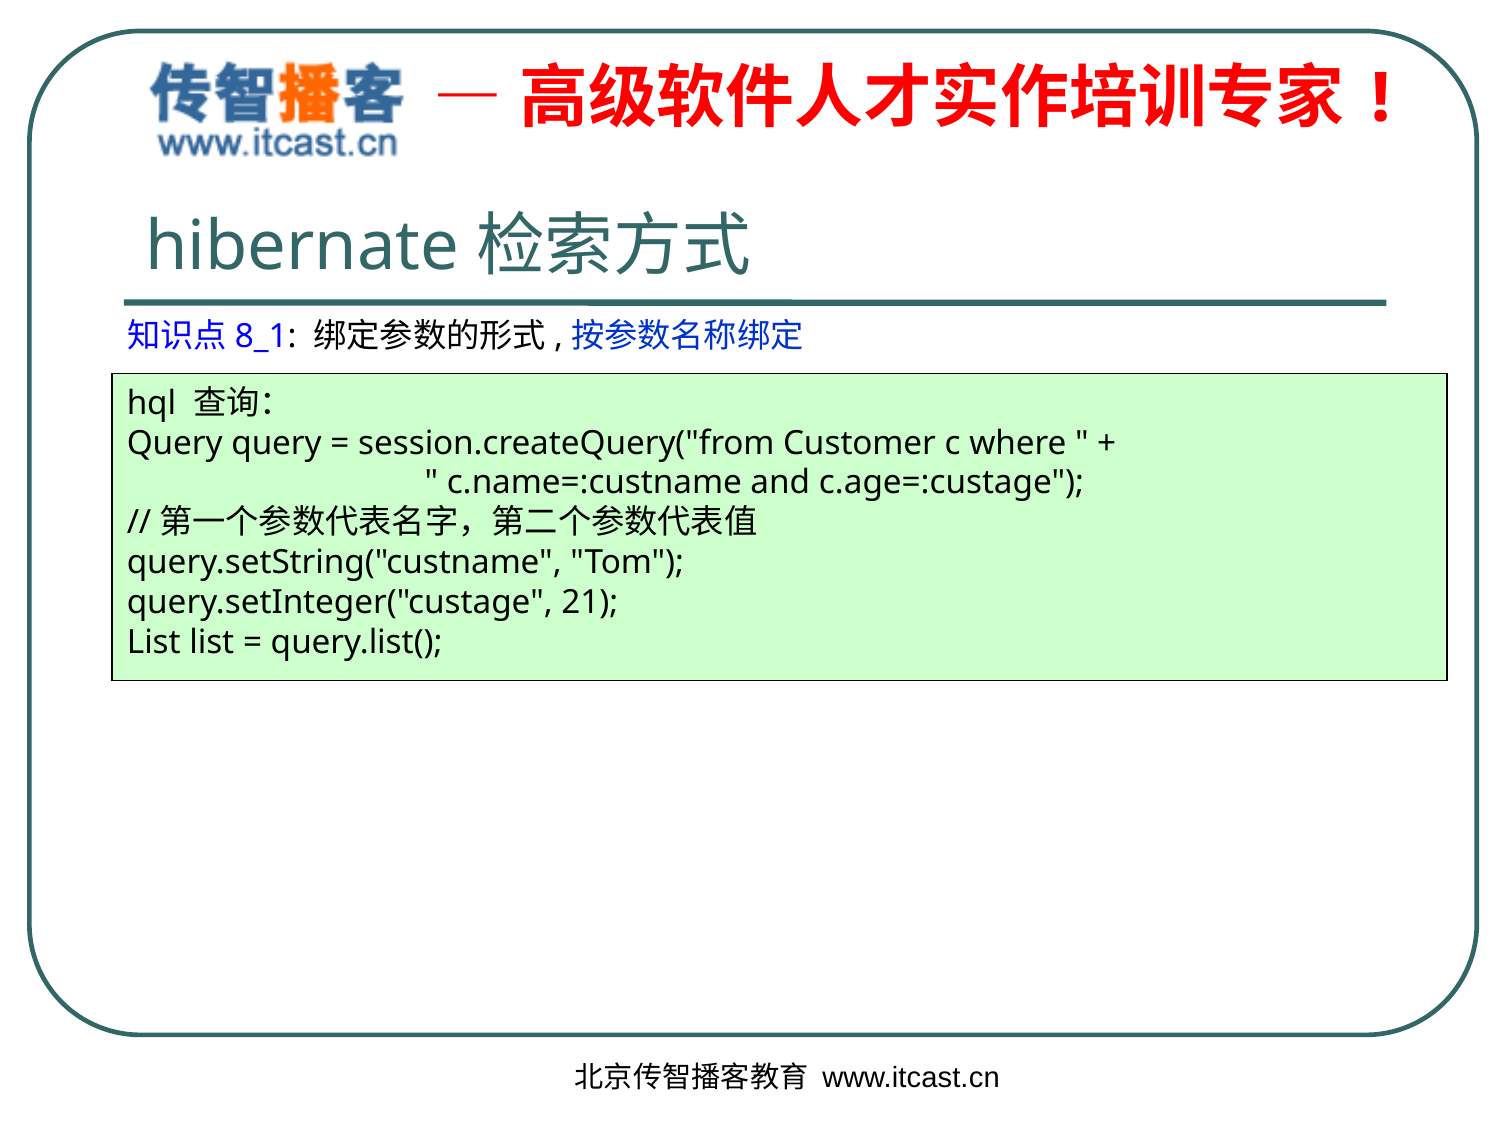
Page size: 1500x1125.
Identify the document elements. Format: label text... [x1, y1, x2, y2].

picture [147, 54, 408, 159]
list 知识点8_1: 绑定参数的形式,按参数名称绑定 [112, 314, 1412, 362]
title hibernate检索方式 [112, 165, 1375, 291]
text_box hql 查询： Query query = session.createQuery("from Customer c where " + " c.name=:custname and c.age=:custage"); //第一个参数代表名字，第二个参数代表值 query.setString("custname", "Tom"); query.setInteger("custage", 21); List list = query.list(); [112, 373, 1447, 681]
footer 北京传智播客教育 www.itcast.cn [549, 1050, 1025, 1125]
